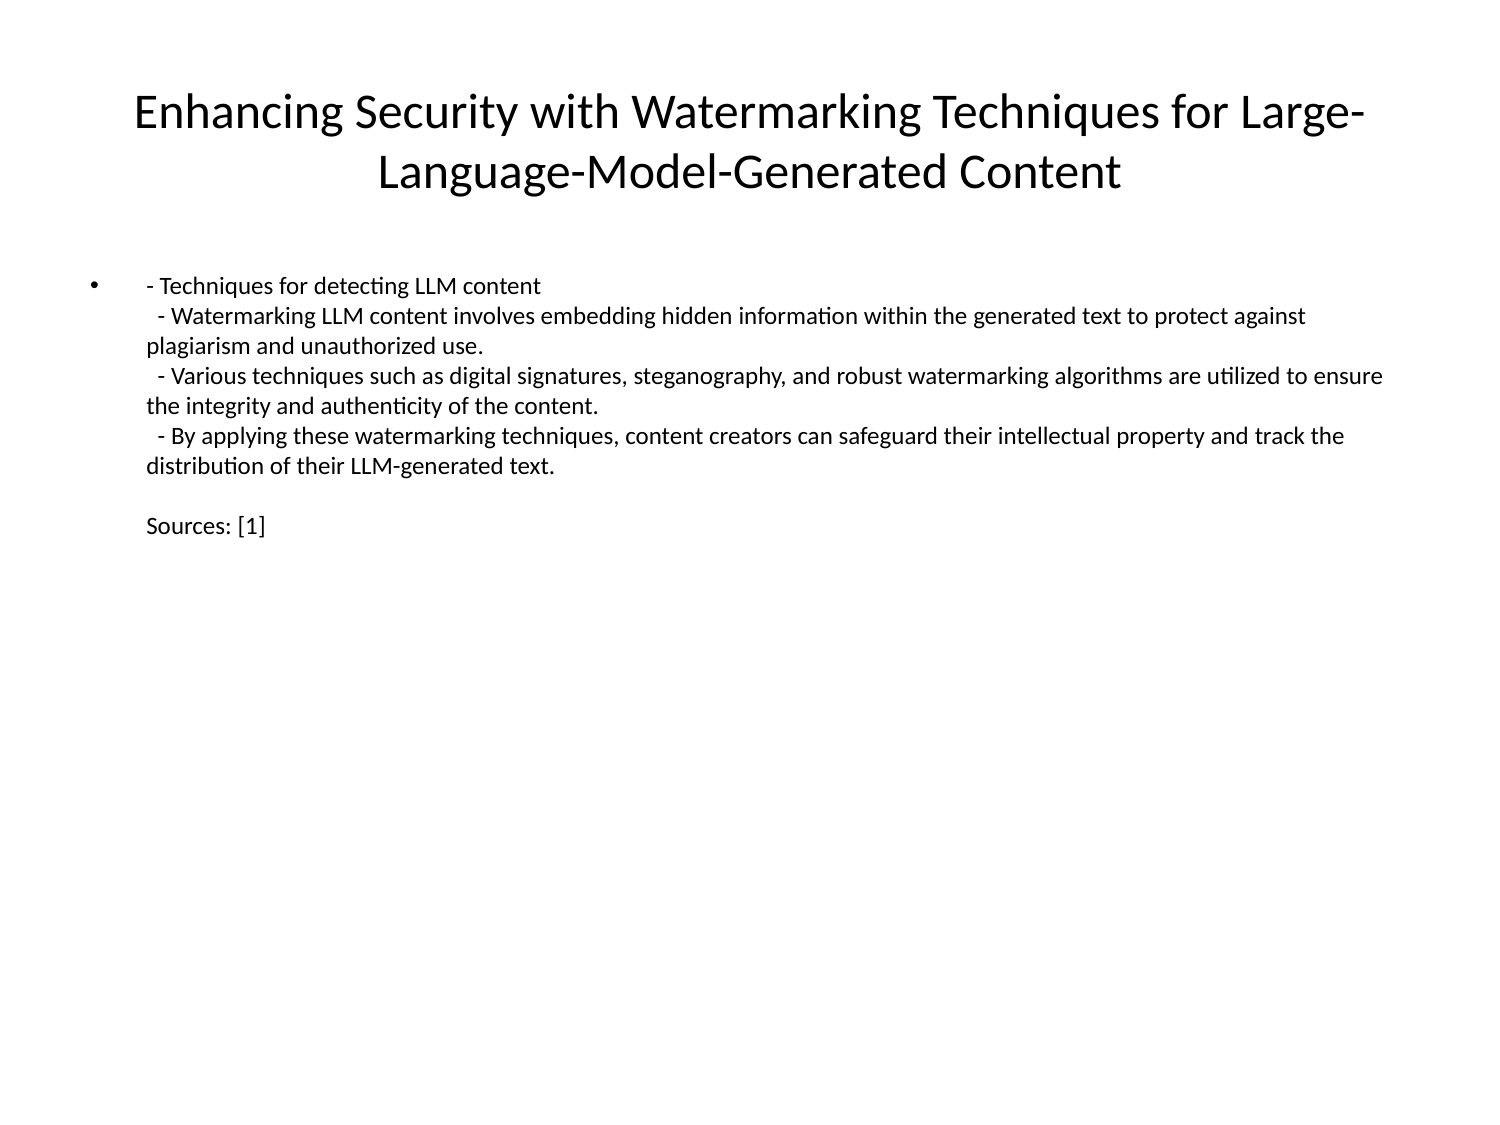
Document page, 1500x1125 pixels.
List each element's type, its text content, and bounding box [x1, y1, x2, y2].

list - Techniques for detecting LLM content - Watermarking LLM content involves embedding hidden information within the generated text to protect against plagiarism and unauthorized use. - Various techniques such as digital signatures, steganography, and robust watermarking algorithms are utilized to ensure the integrity and authenticity of the content. - By applying these watermarking techniques, content creators can safeguard their intellectual property and track the distribution of their LLM-generated text. Sources: [1] [75, 262, 1425, 1005]
title Enhancing Security with Watermarking Techniques for Large-Language-Model-Generated Content [75, 45, 1425, 233]
